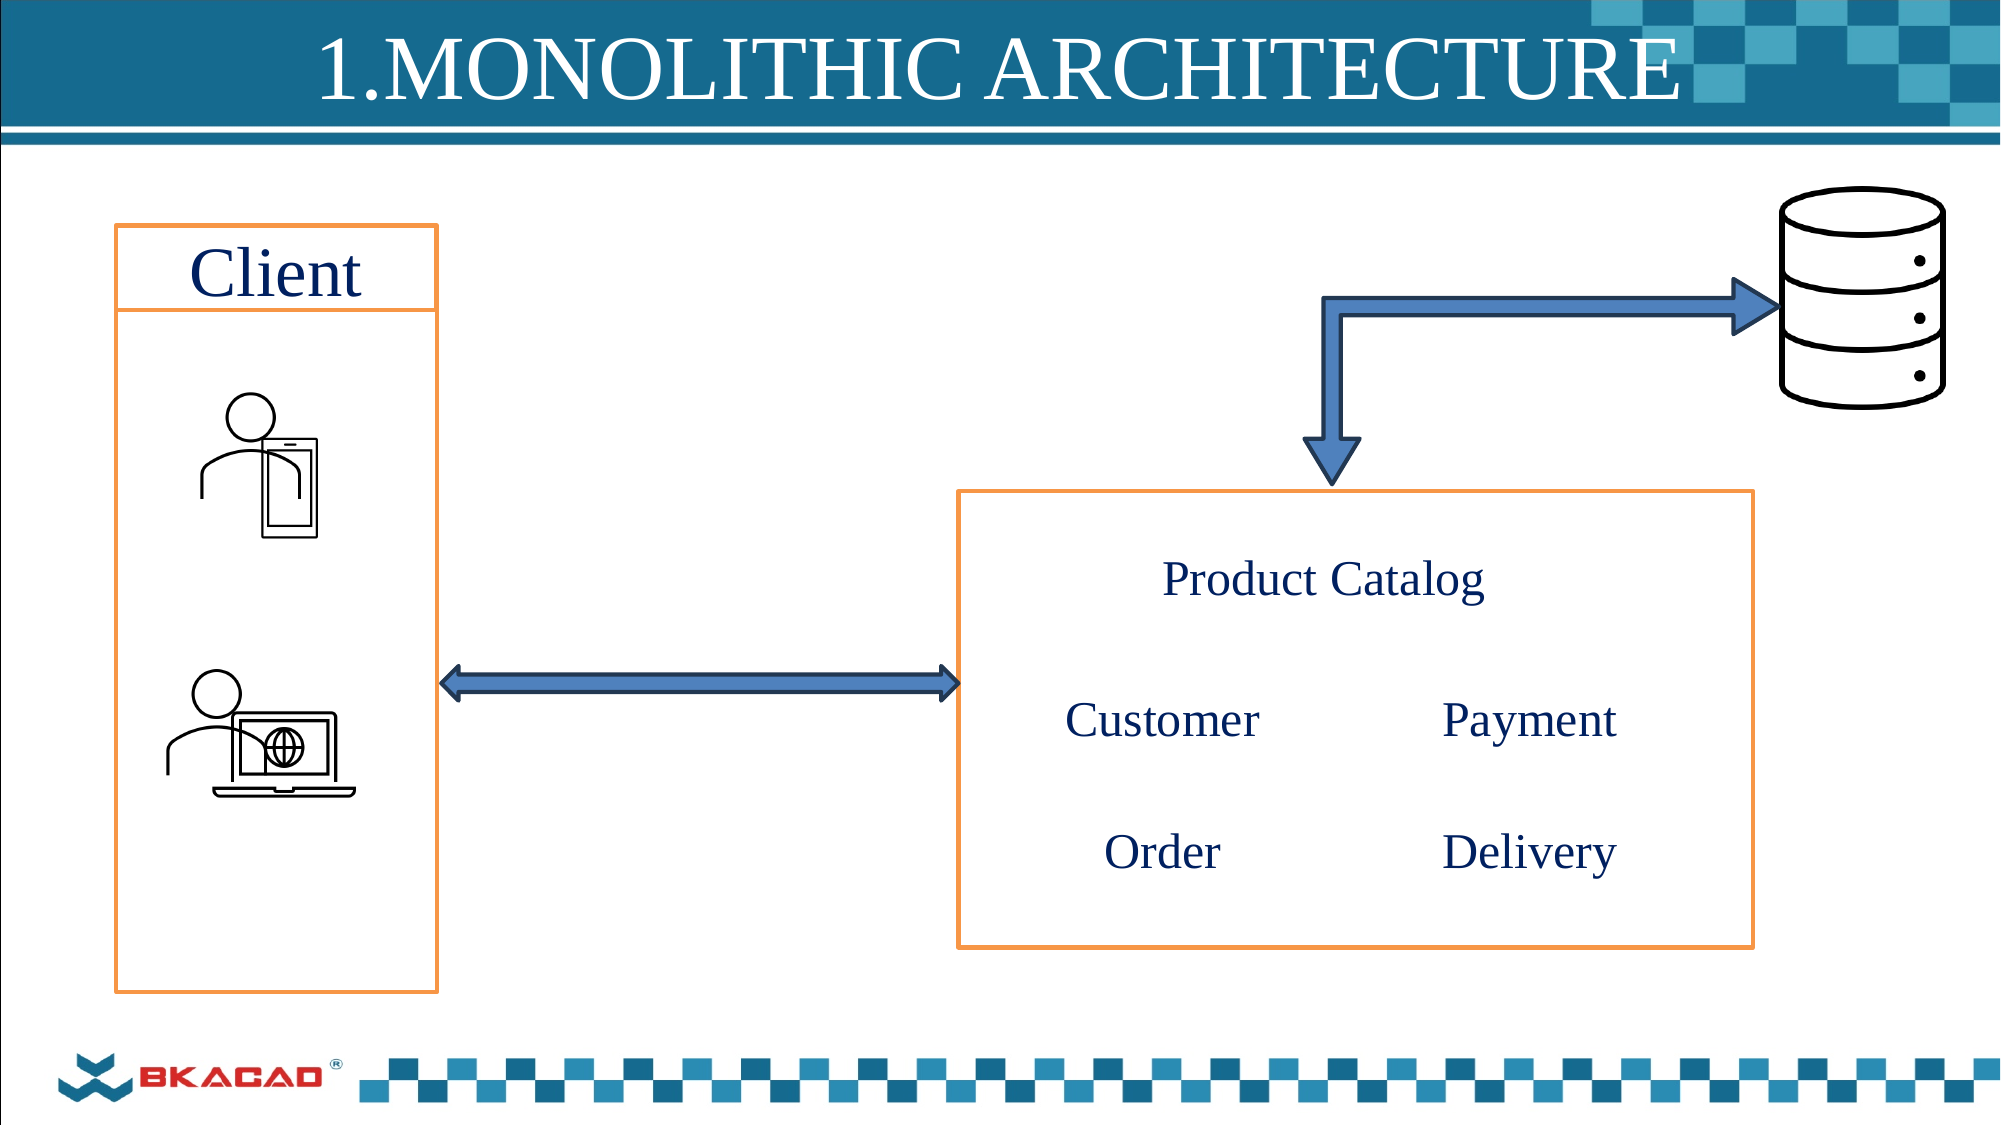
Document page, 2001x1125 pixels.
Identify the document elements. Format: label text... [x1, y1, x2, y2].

text_box [442, 664, 953, 703]
picture [0, 0, 2001, 1125]
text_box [958, 490, 1754, 948]
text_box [175, 370, 344, 543]
text_box [1302, 295, 1718, 487]
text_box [141, 646, 360, 830]
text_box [115, 225, 438, 993]
text_box 1.MONOLITHIC ARCHITECTURE [0, 0, 2000, 126]
